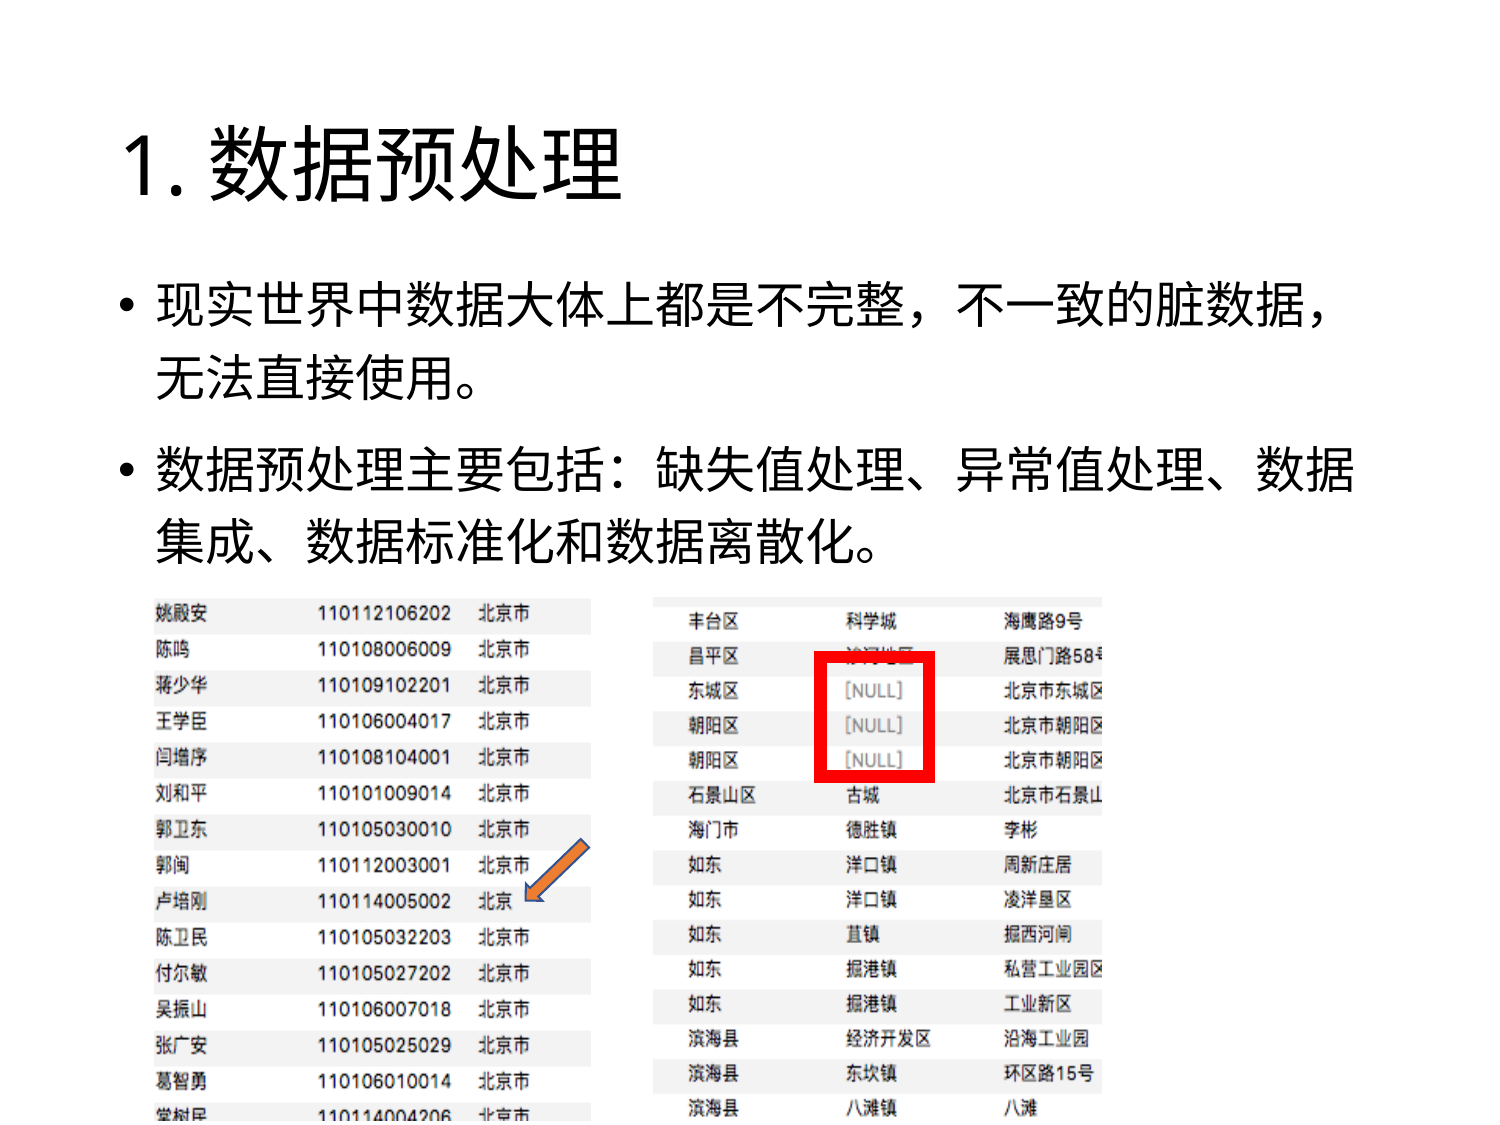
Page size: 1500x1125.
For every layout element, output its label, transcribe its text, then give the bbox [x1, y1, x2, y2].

picture [653, 597, 1102, 1125]
list 现实世界中数据大体上都是不完整，不一致的脏数据，无法直接使用。 数据预处理主要包括：缺失值处理、异常值处理、数据集成、数据标准化和数据离散化。 [103, 254, 1397, 1014]
picture [154, 597, 591, 1121]
title 1.数据预处理 [103, 59, 1397, 254]
